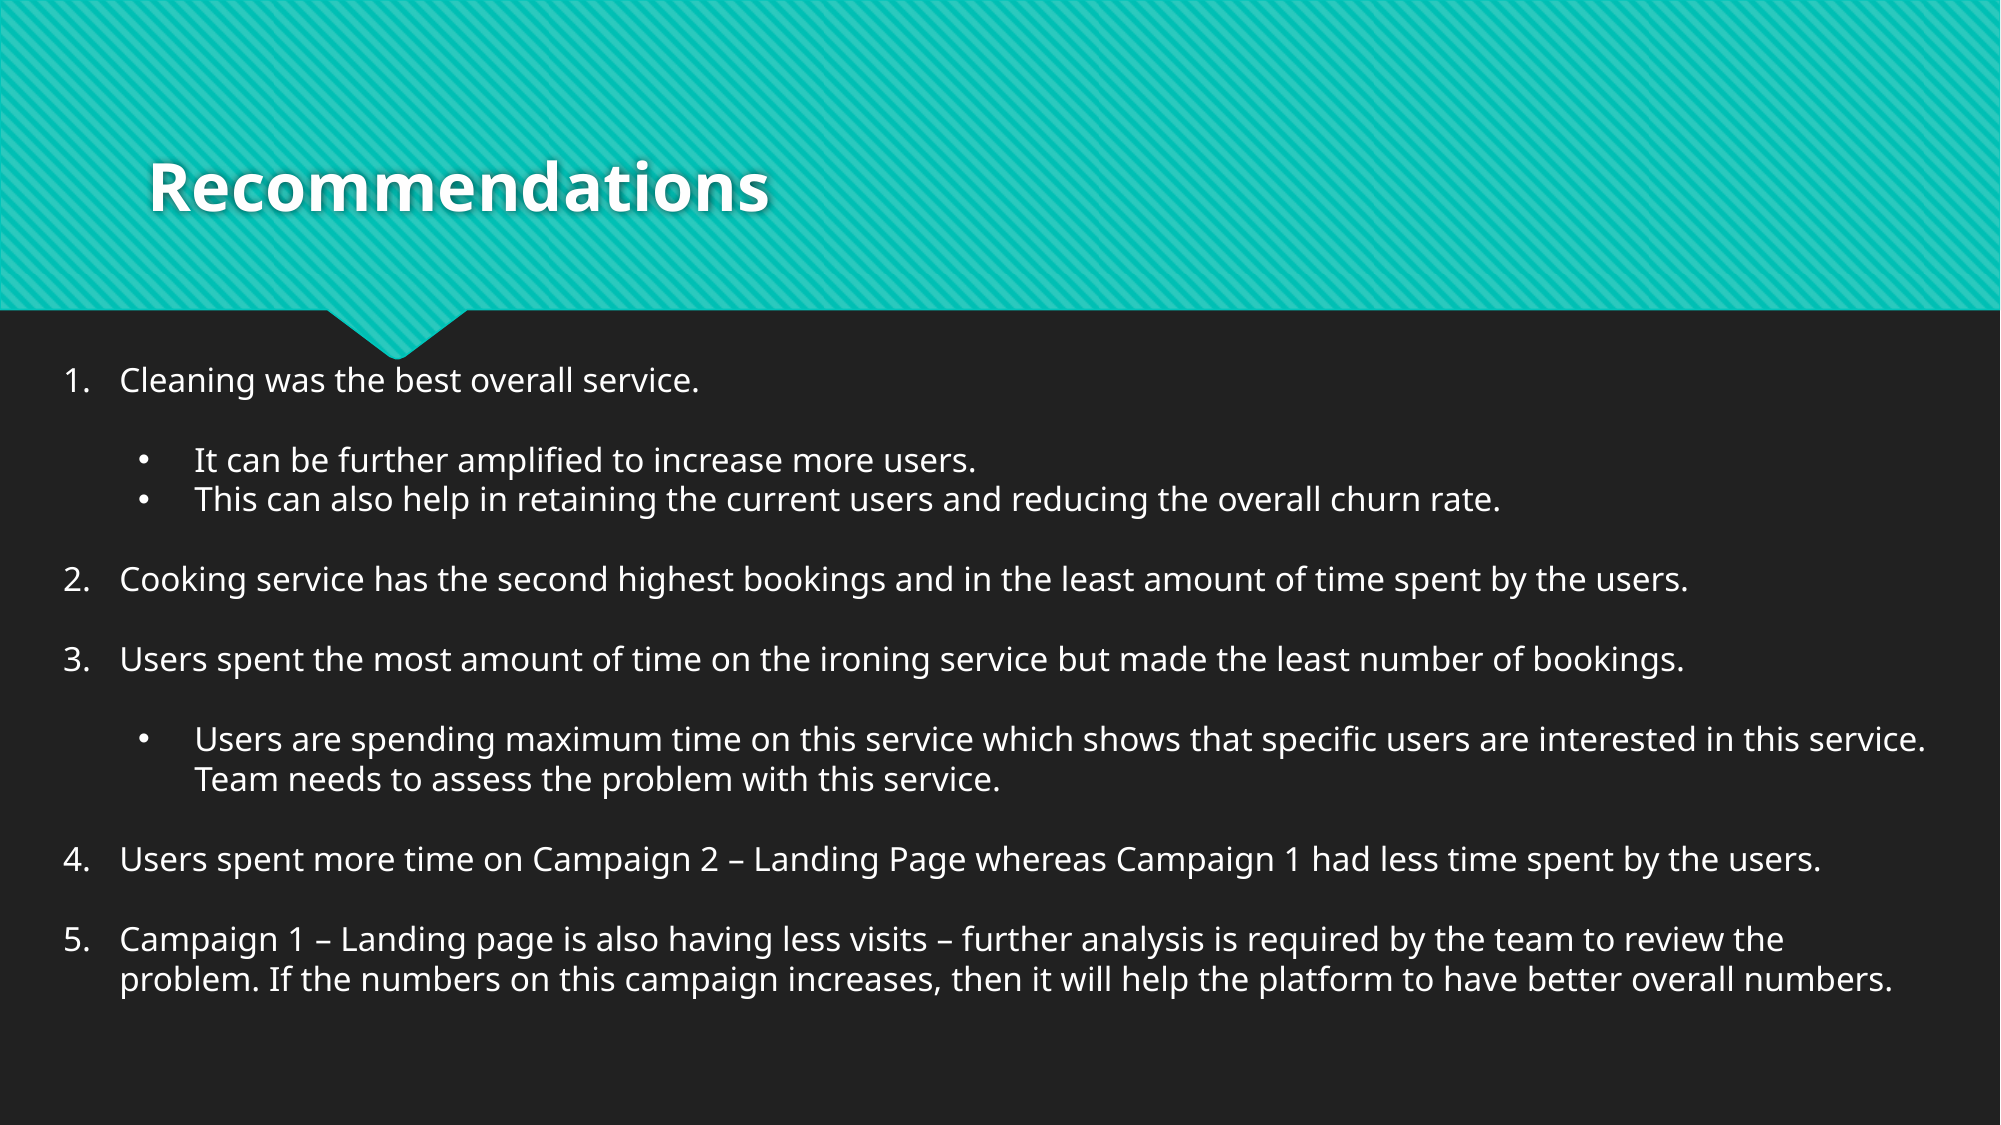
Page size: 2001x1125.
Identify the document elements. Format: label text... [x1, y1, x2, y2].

text_box Cleaning was the best overall service. It can be further amplified to increase more users. This can also help in retaining the current users and reducing the overall churn rate. Cooking service has the second highest bookings and in the least amount of time spent by the users. Users spent the most amount of time on the ironing service but made the least number of bookings. Users are spending maximum time on this service which shows that specific users are interested in this service. Team needs to assess the problem with this service. Users spent more time on Campaign 2 – Landing Page whereas Campaign 1 had less time spent by the users. Campaign 1 – Landing page is also having less visits – further analysis is required by the team to review the problem. If the numbers on this campaign increases, then it will help the platform to have better overall numbers. [48, 351, 1952, 1045]
title Recommendations [132, 73, 1868, 233]
